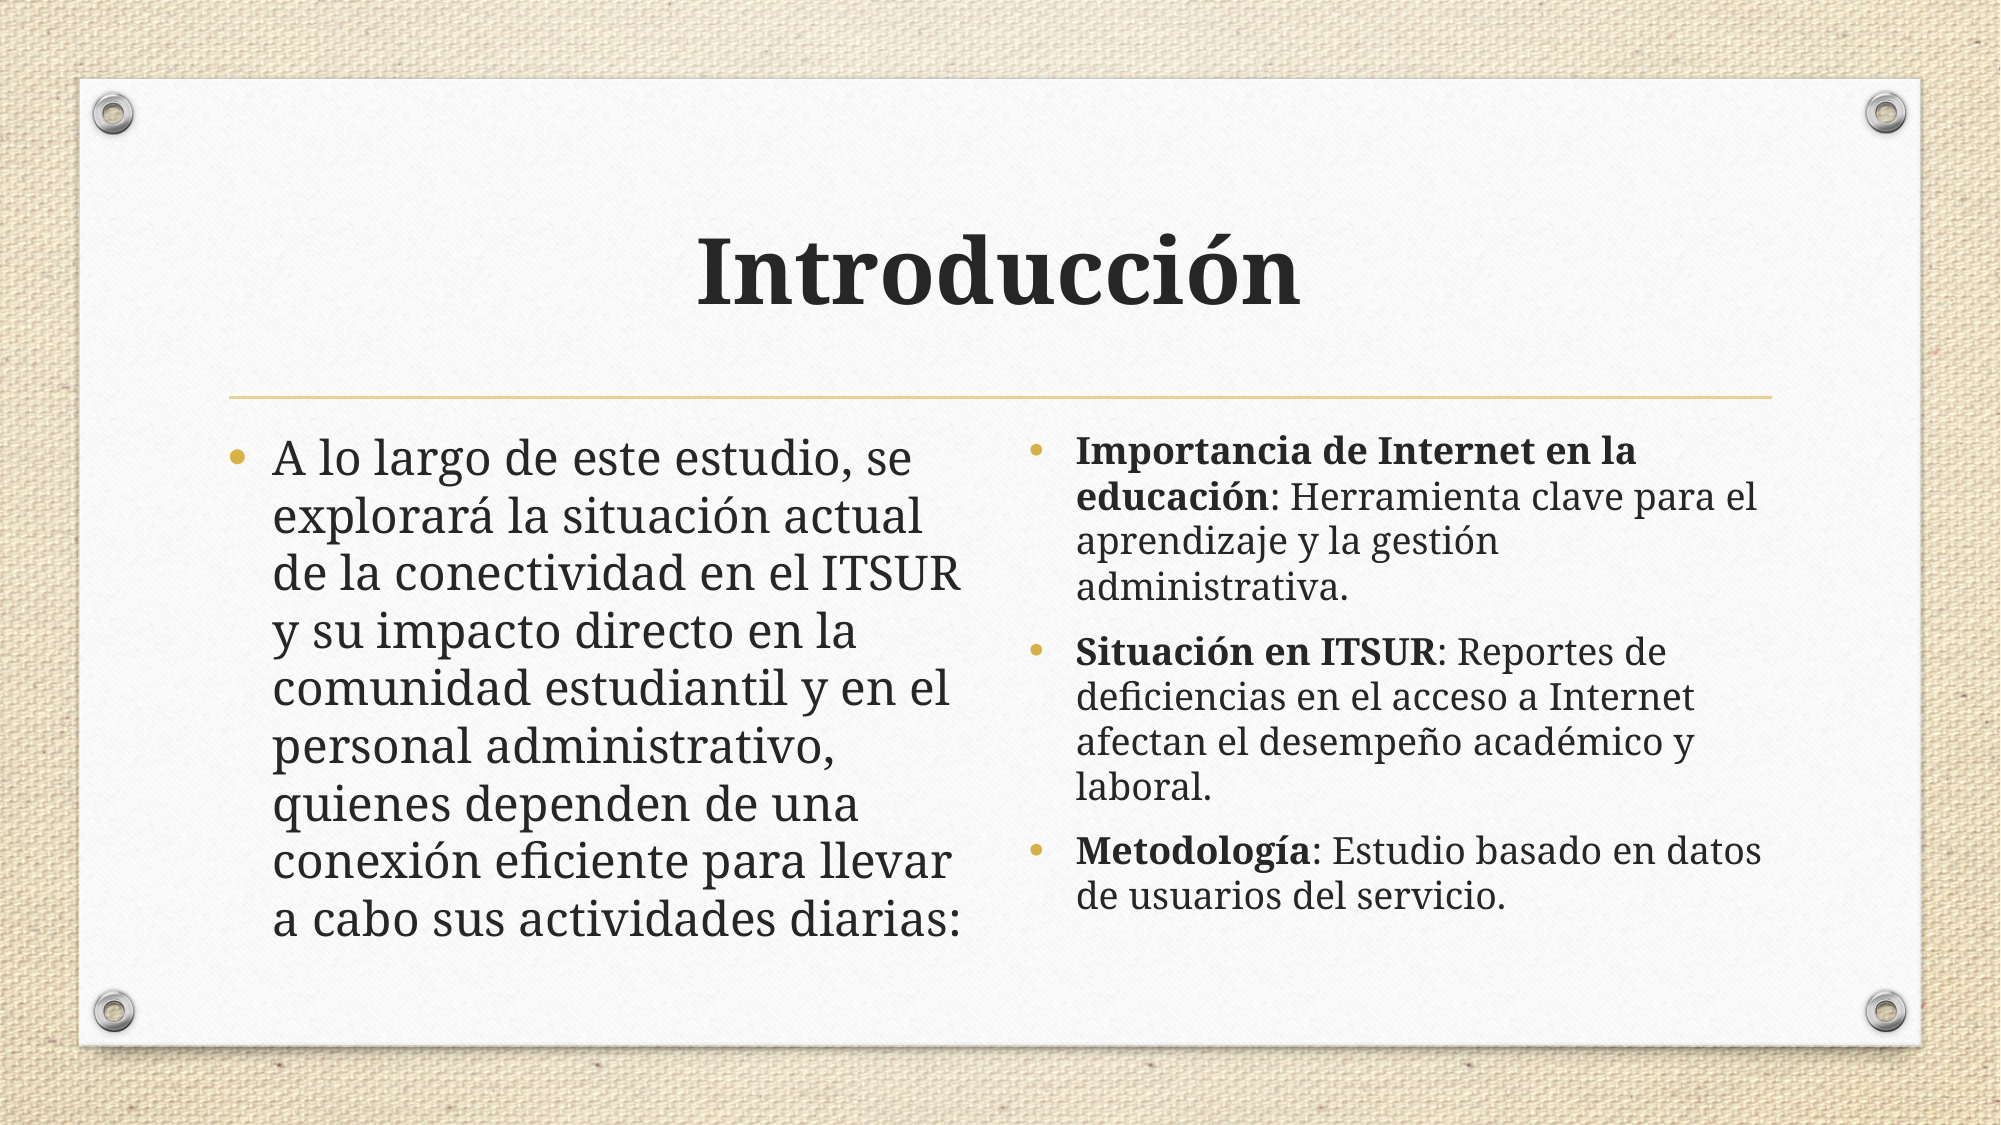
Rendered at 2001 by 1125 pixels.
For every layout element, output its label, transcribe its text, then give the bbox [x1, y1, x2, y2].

list A lo largo de este estudio, se explorará la situación actual de la conectividad en el ITSUR y su impacto directo en la comunidad estudiantil y en el personal administrativo, quienes dependen de una conexión eficiente para llevar a cabo sus actividades diarias: [213, 420, 987, 963]
list Importancia de Internet en la educación: Herramienta clave para el aprendizaje y la gestión administrativa. Situación en ITSUR: Reportes de deficiencias en el acceso a Internet afectan el desempeño académico y laboral. Metodología: Estudio basado en datos de usuarios del servicio. [1013, 420, 1788, 963]
picture [0, 0, 2001, 1125]
title Introducción [212, 161, 1788, 375]
